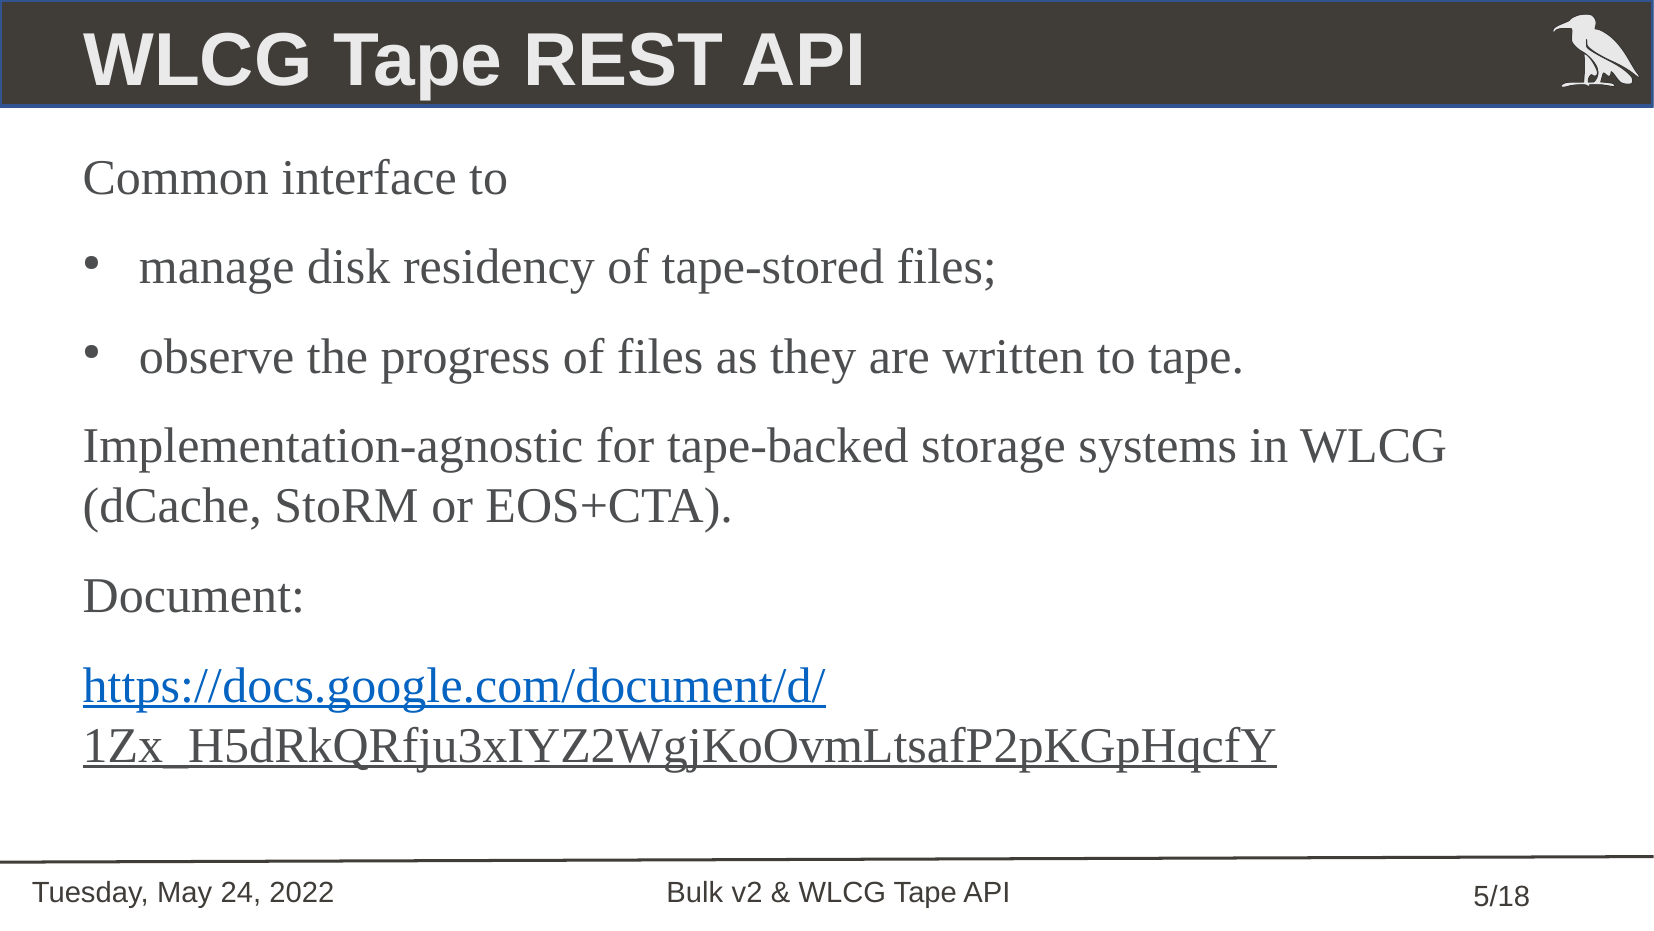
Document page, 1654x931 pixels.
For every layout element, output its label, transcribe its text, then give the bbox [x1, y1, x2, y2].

list Common interface to manage disk residency of tape-stored files; observe the progress of files as they are written to tape. Implementation-agnostic for tape-backed storage systems in WLCG (dCache, StoRM or EOS+CTA). Document: https://docs.google.com/document/d/1Zx_H5dRkQRfju3xIYZ2WgjKoOvmLtsafP2pKGpHqcfY [82, 144, 1571, 816]
footer Bulk v2 & WLCG Tape API [576, 873, 1101, 931]
title WLCG Tape REST API [83, 10, 1492, 101]
picture [1553, 14, 1640, 87]
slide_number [31, 873, 418, 931]
slide_number 5/18 [1353, 877, 1642, 920]
